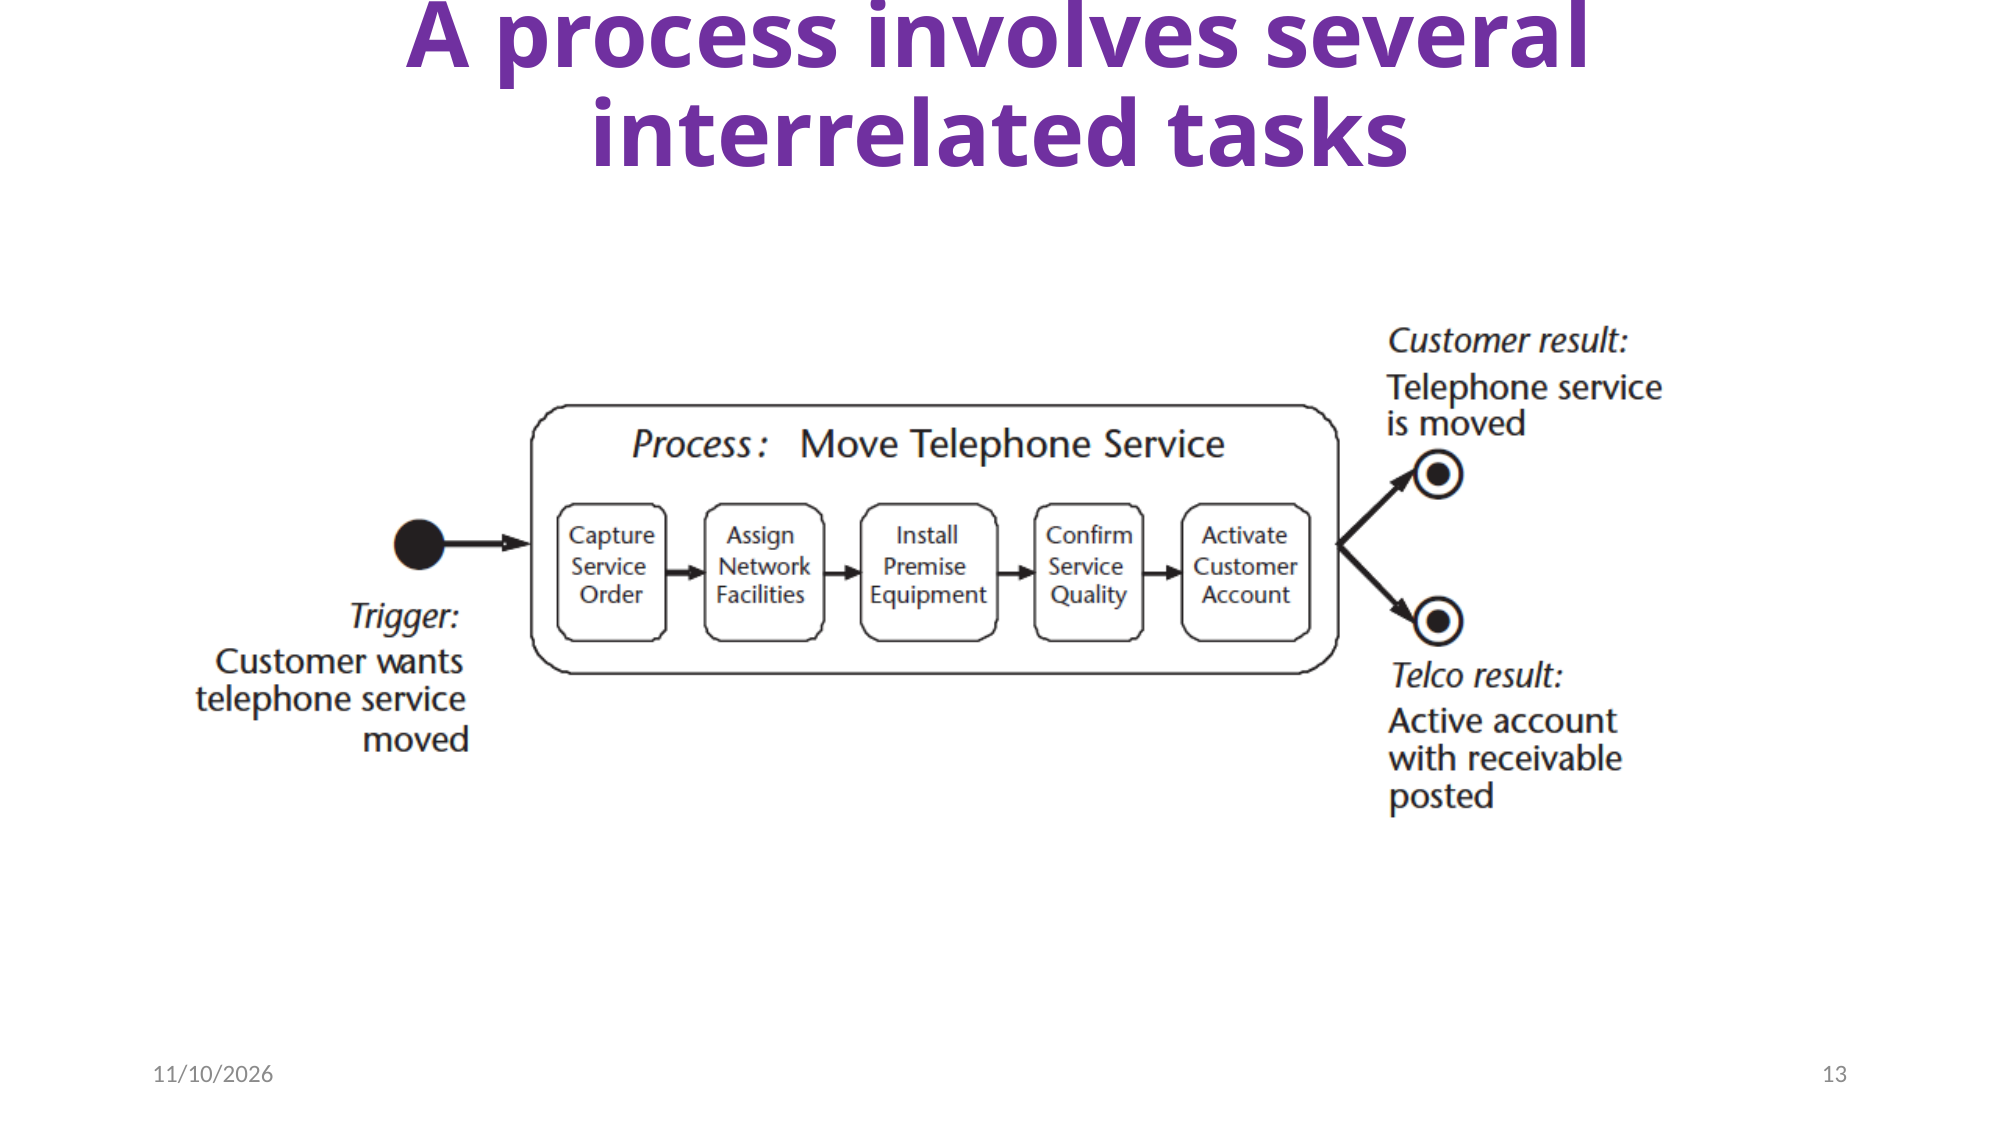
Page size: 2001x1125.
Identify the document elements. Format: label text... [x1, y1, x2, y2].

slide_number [137, 1042, 588, 1103]
picture [160, 287, 1840, 838]
slide_number 13 [1412, 1042, 1863, 1103]
title A process involves several interrelated tasks [137, 18, 1863, 156]
